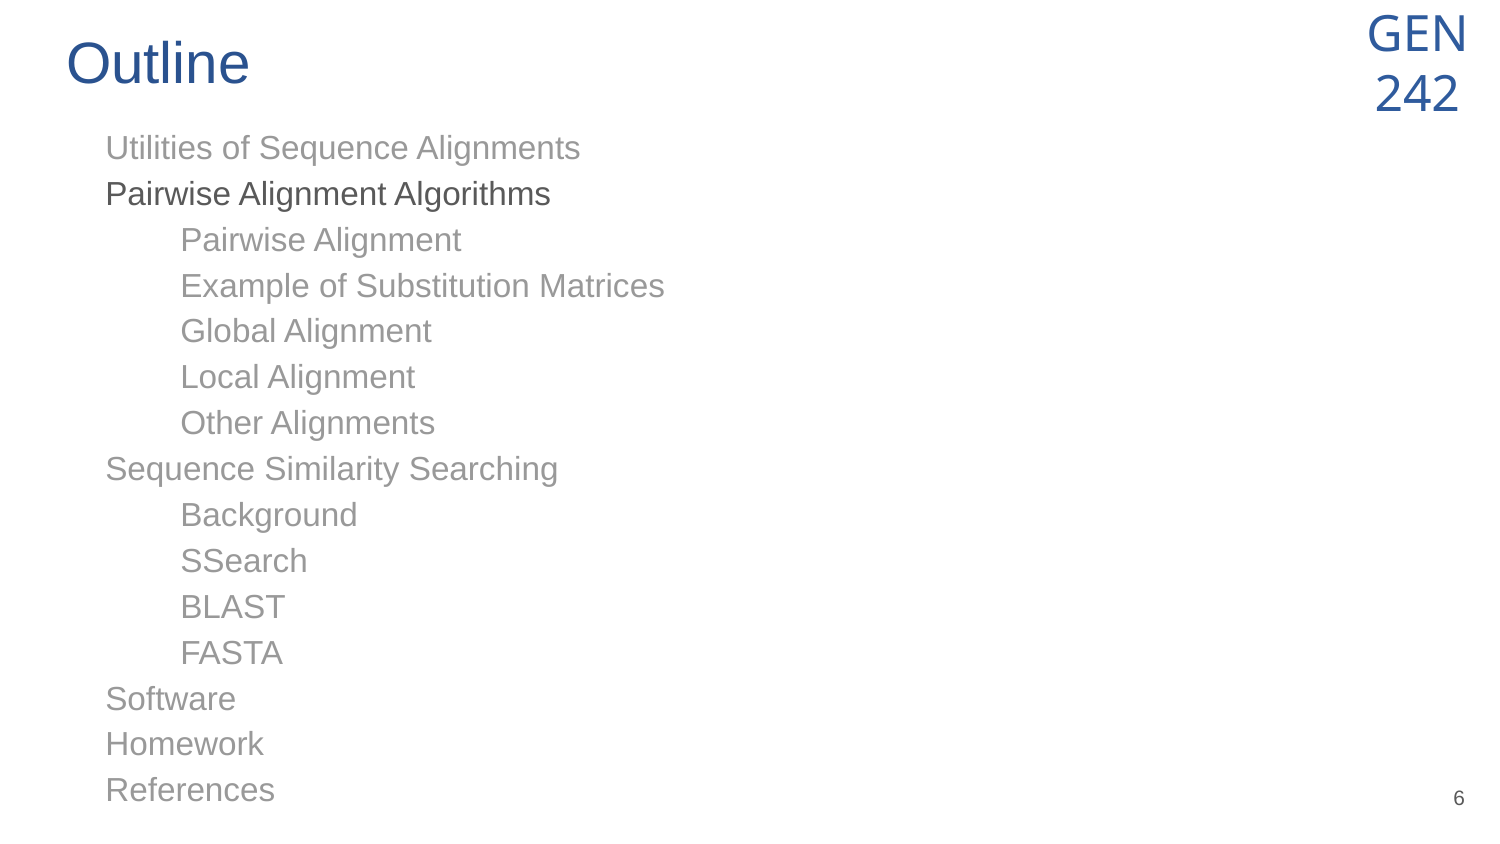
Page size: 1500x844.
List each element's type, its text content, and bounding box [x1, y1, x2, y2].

title Outline [51, 10, 1449, 105]
slide_number ‹#› [1389, 764, 1480, 830]
list Utilities of Sequence Alignments Pairwise Alignment Algorithms Pairwise Alignment Example of Substitution Matrices Global Alignment Local Alignment Other Alignments Sequence Similarity Searching Background SSearch BLAST FASTA Software Homework References [15, 105, 1454, 473]
